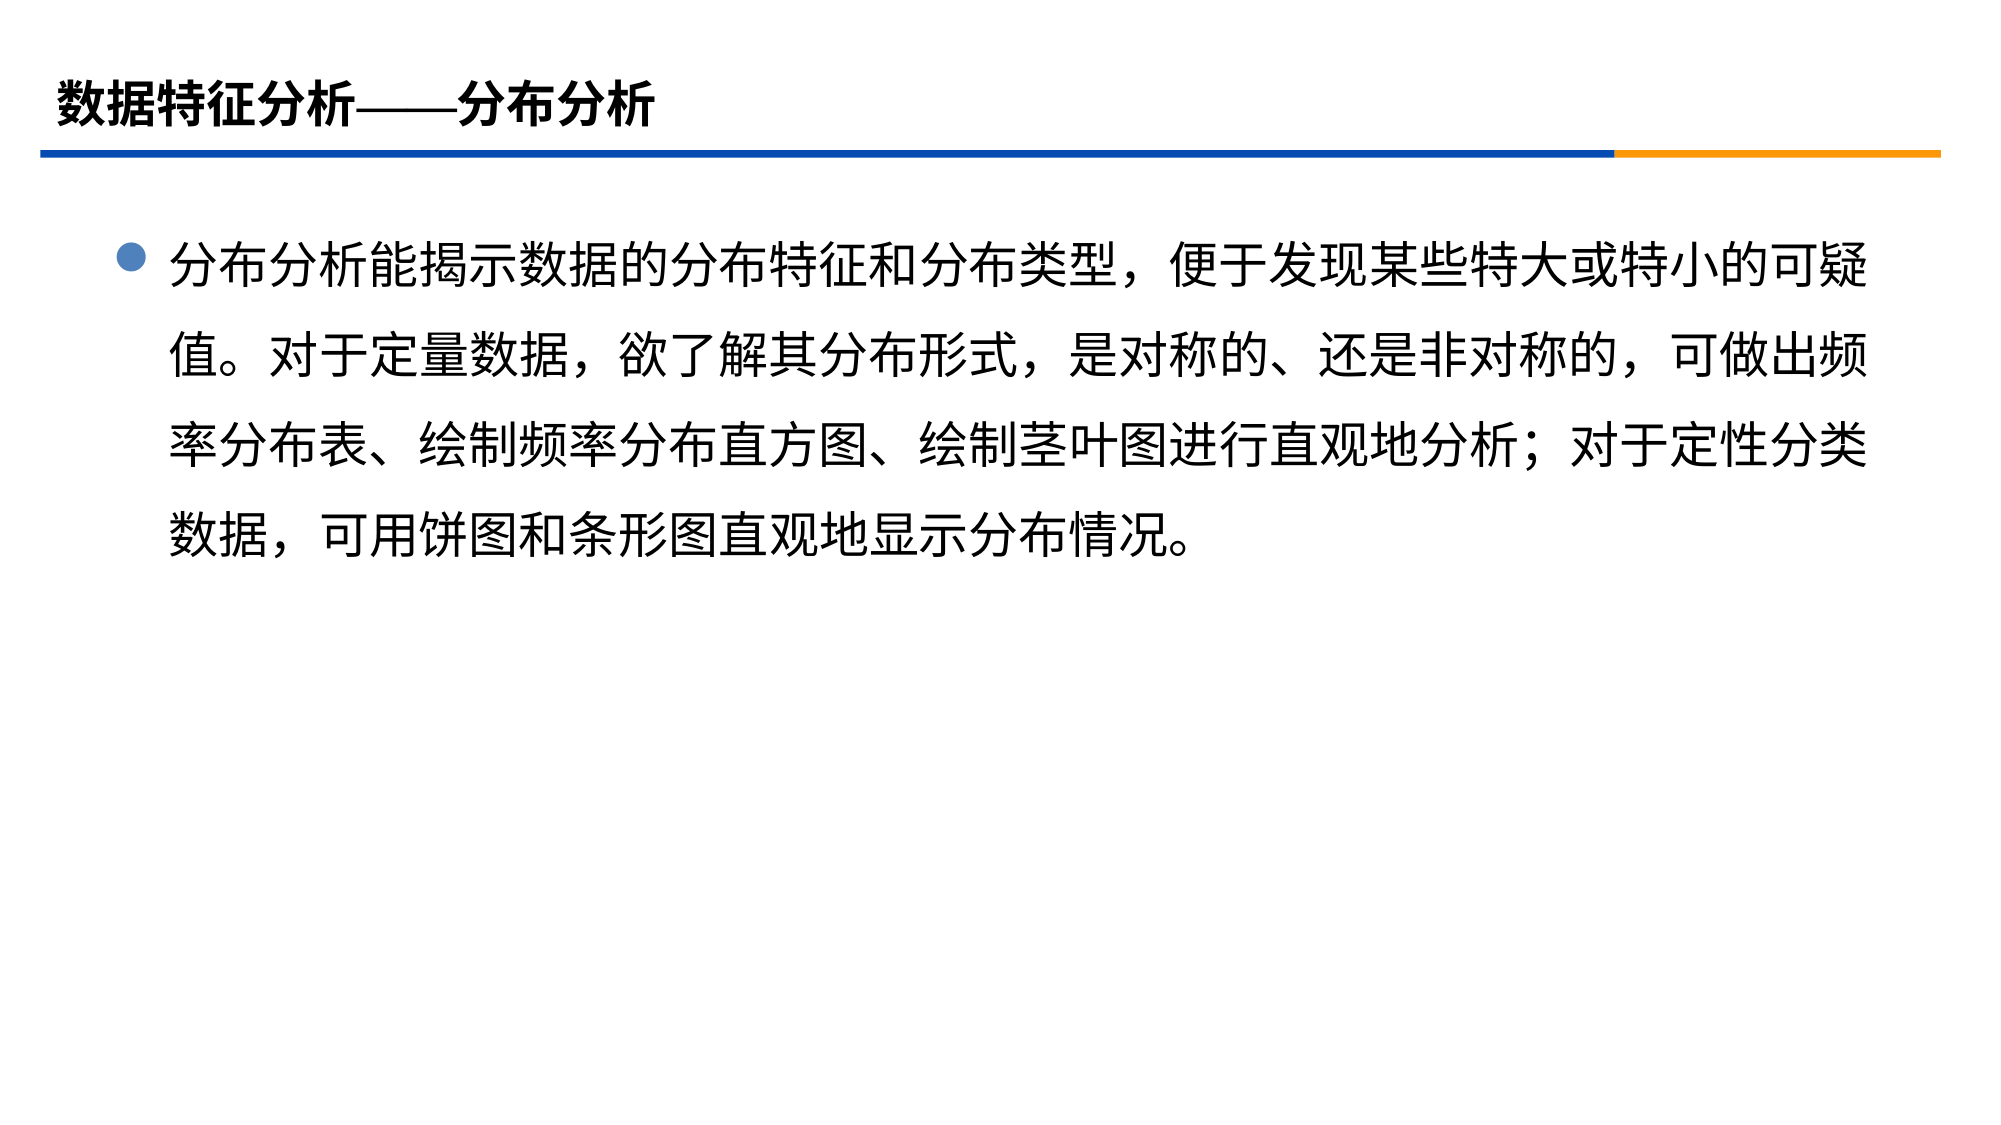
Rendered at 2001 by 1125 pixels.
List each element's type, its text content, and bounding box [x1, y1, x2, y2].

title 数据特征分析——分布分析 [41, 58, 1843, 146]
text_box 分布分析能揭示数据的分布特征和分布类型，便于发现某些特大或特小的可疑值。对于定量数据，欲了解其分布形式，是对称的、还是非对称的，可做出频率分布表、绘制频率分布直方图、绘制茎叶图进行直观地分析；对于定性分类数据，可用饼图和条形图直观地显示分布情况。 [97, 196, 1925, 632]
